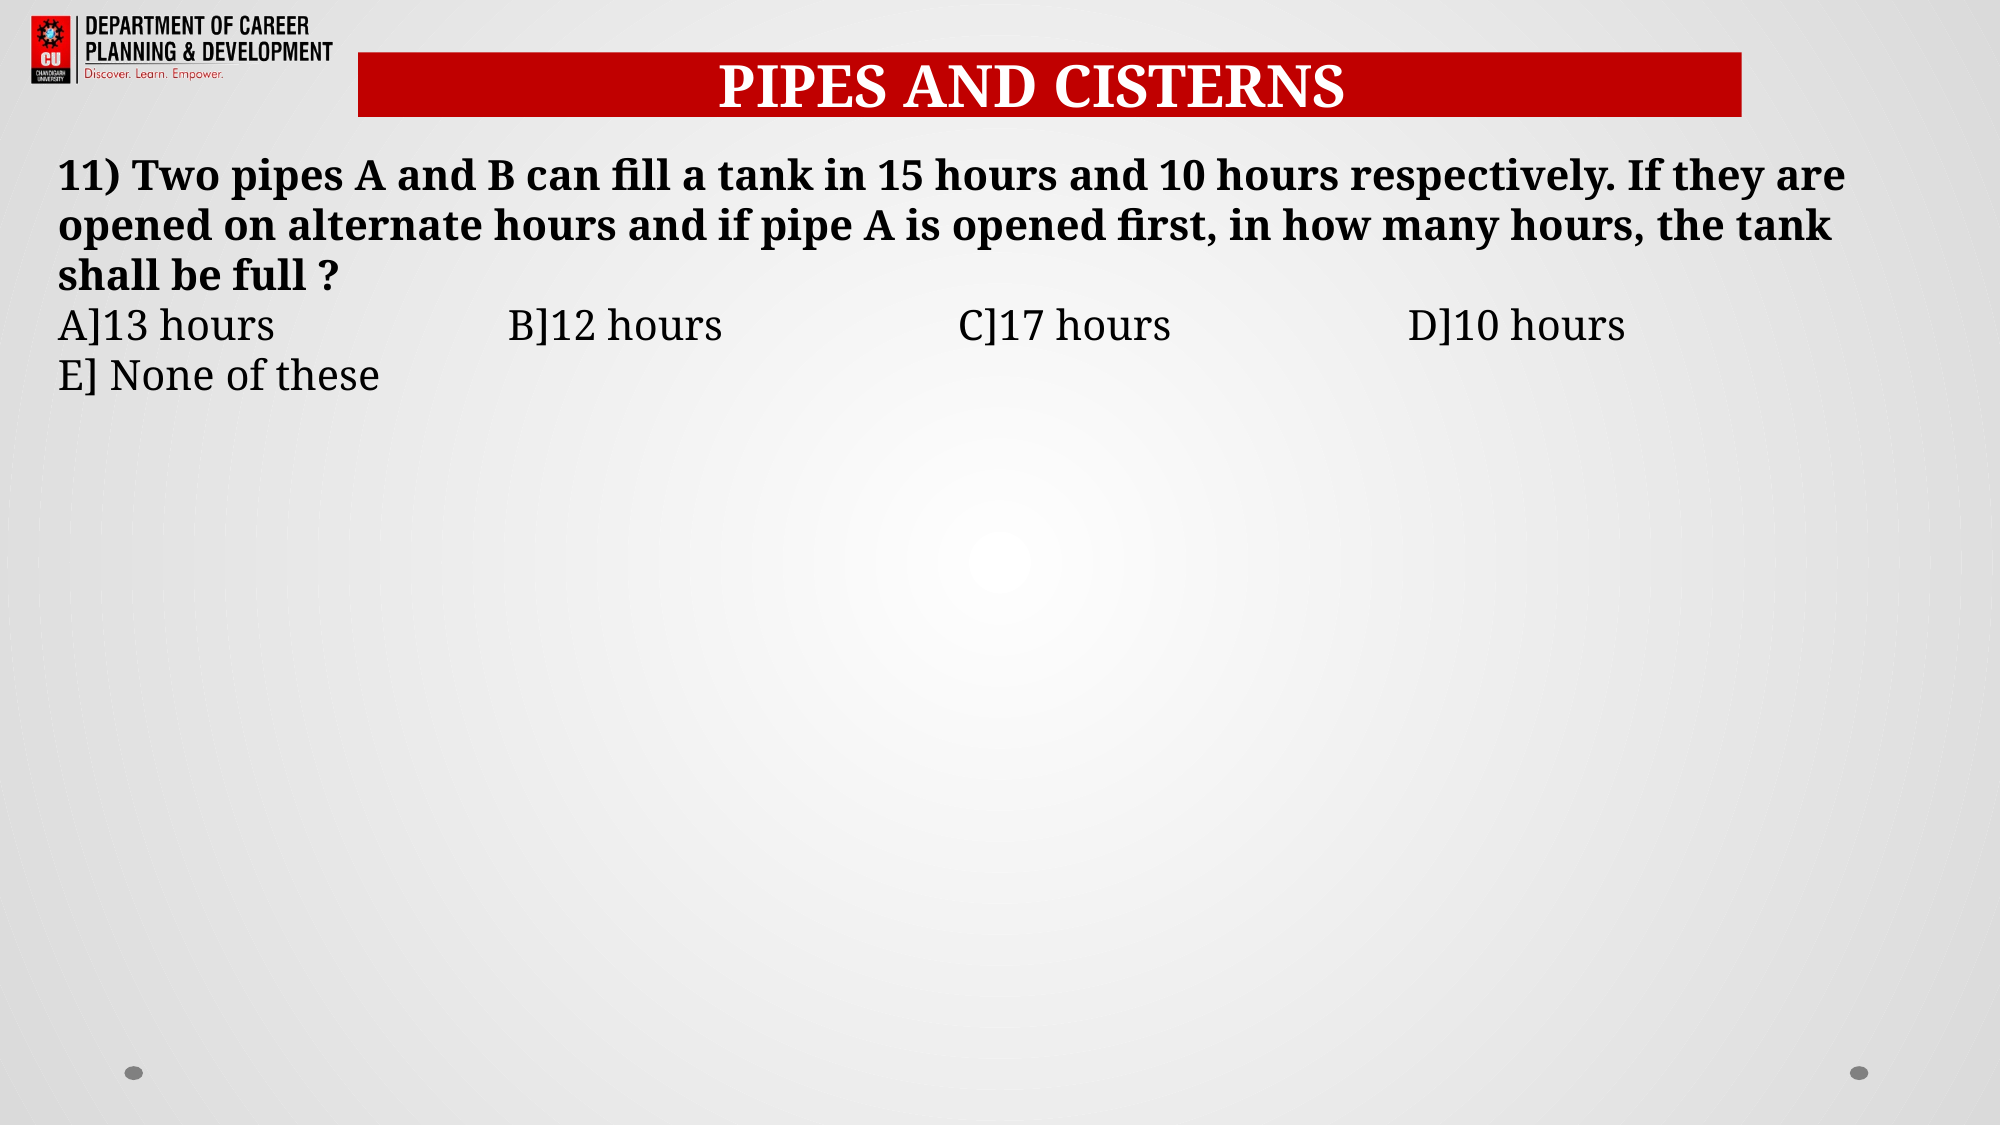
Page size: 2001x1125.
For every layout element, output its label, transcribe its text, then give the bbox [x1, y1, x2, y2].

picture [23, 0, 349, 100]
text_box PIPES AND CISTERNSS [356, 50, 1744, 119]
text_box 11) Two pipes A and B can fill a tank in 15 hours and 10 hours respectively. If they are opened on alternate hours and if pipe A is opened first, in how many hours, the tank shall be full ? A]13 hours B]12 hours C]17 hours D]10 hours E] None of these [43, 141, 1957, 407]
